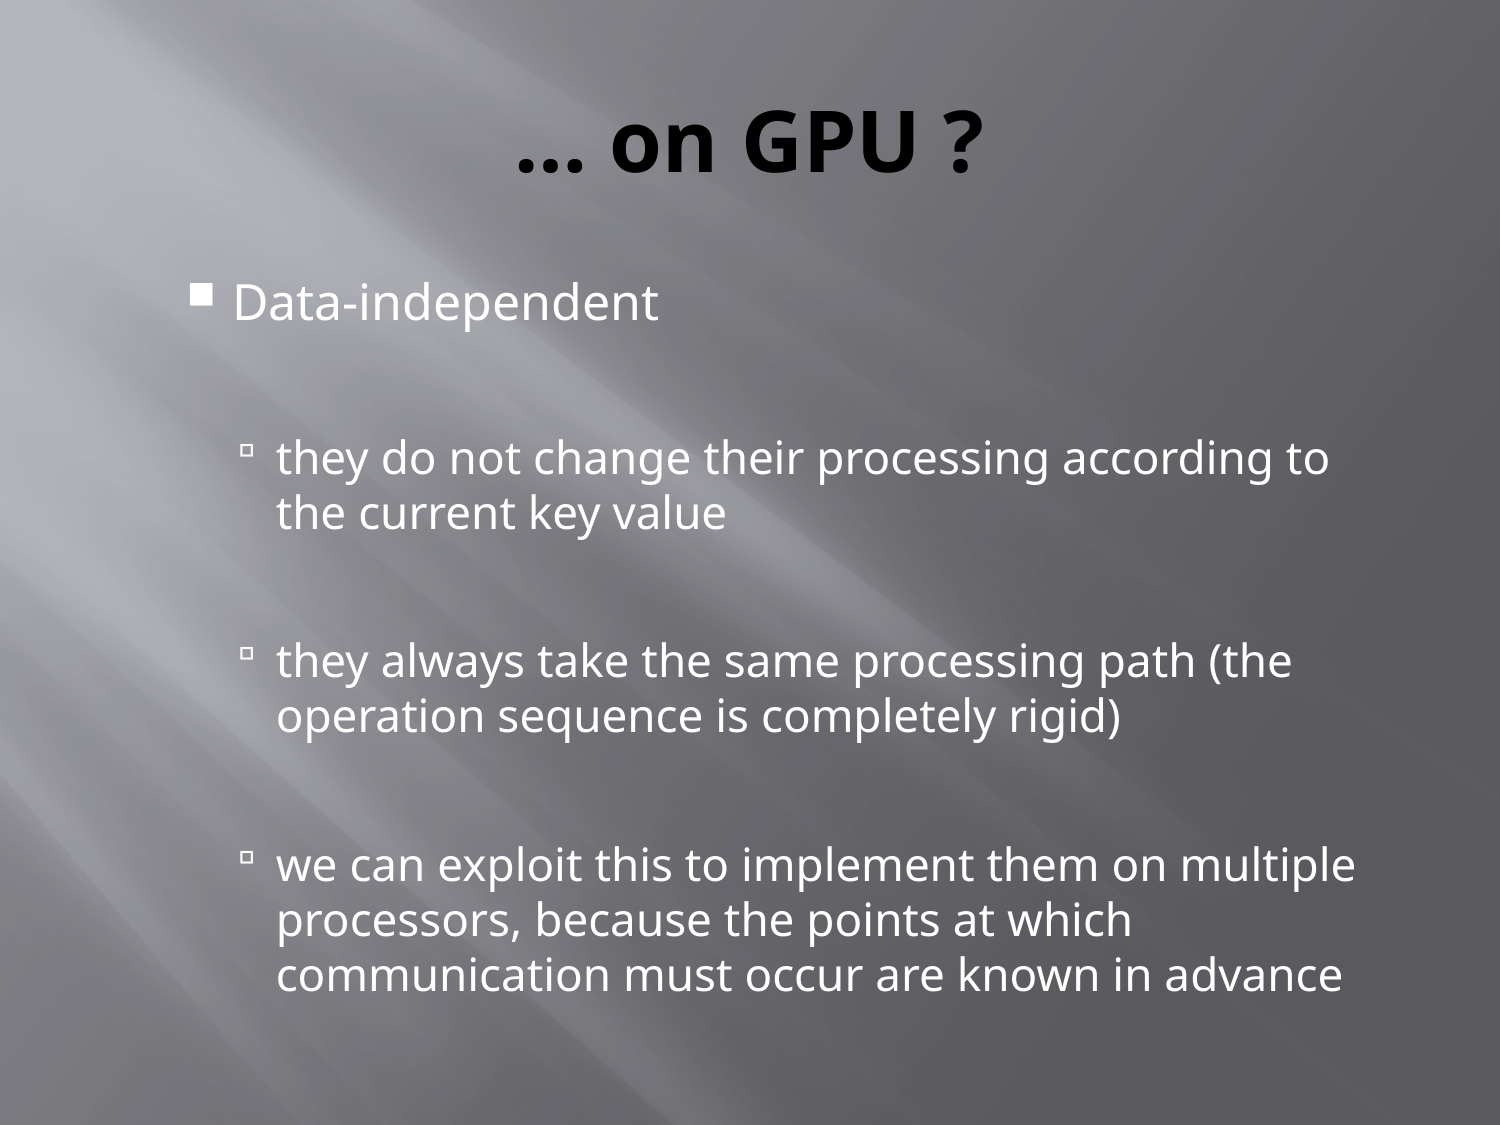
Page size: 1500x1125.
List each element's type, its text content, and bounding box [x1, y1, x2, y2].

title … on GPU ? [75, 45, 1425, 233]
list Data-independent they do not change their processing according to the current key value they always take the same processing path (the operation sequence is completely rigid) we can exploit this to implement them on multiple processors, because the points at which communication must occur are known in advance [75, 262, 1425, 1035]
